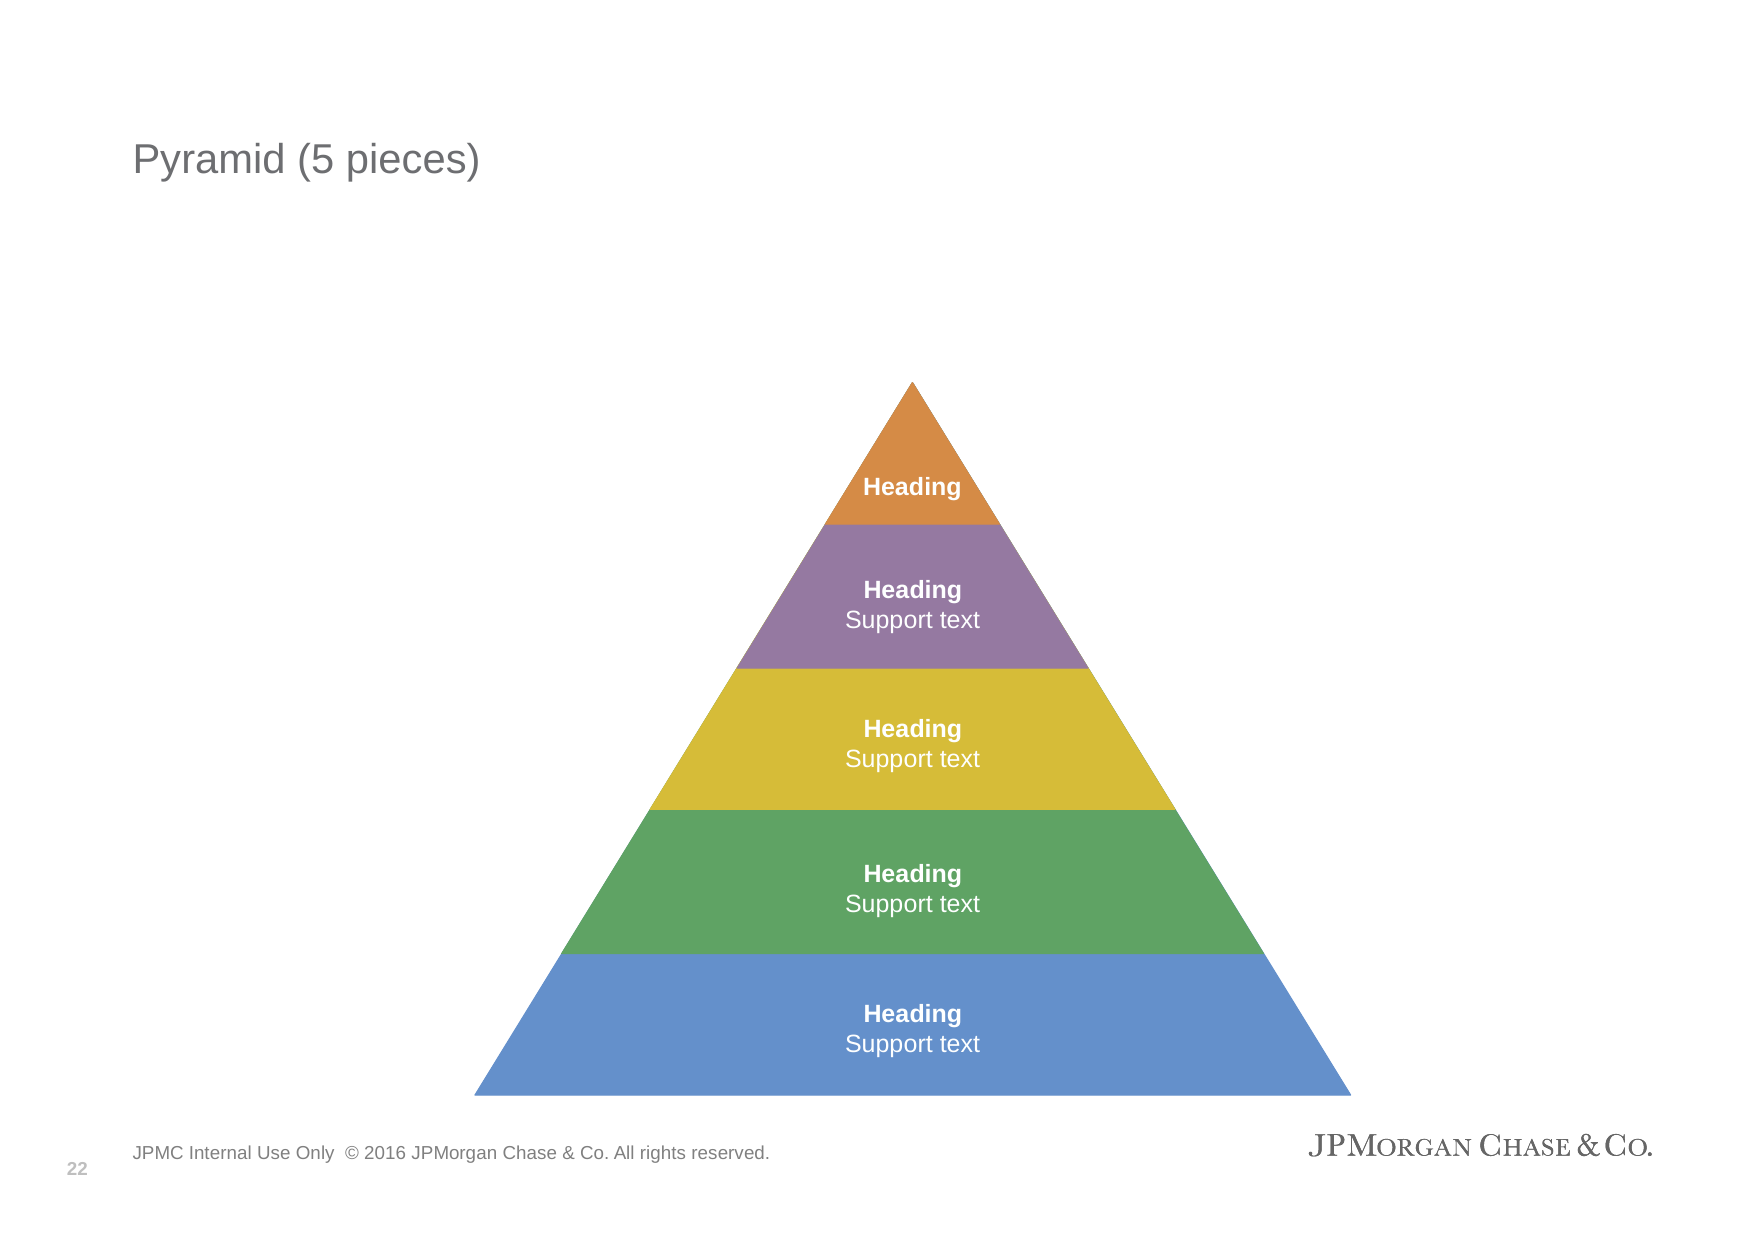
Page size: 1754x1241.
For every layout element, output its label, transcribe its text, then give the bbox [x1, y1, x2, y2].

text_box Heading [855, 462, 970, 508]
text_box [737, 525, 1088, 669]
text_box Heading Support text [837, 990, 989, 1066]
text_box [474, 954, 1351, 1096]
text_box [650, 668, 1175, 810]
slide_number 22 [27, 1156, 88, 1198]
text_box [863, 382, 962, 462]
text_box [825, 476, 1000, 525]
text_box Heading Support text [837, 565, 989, 641]
text_box Heading Support text [837, 704, 989, 780]
title Pyramid (5 pieces) [132, 84, 1645, 183]
text_box [561, 809, 1264, 954]
text_box Heading Support text [837, 850, 989, 926]
